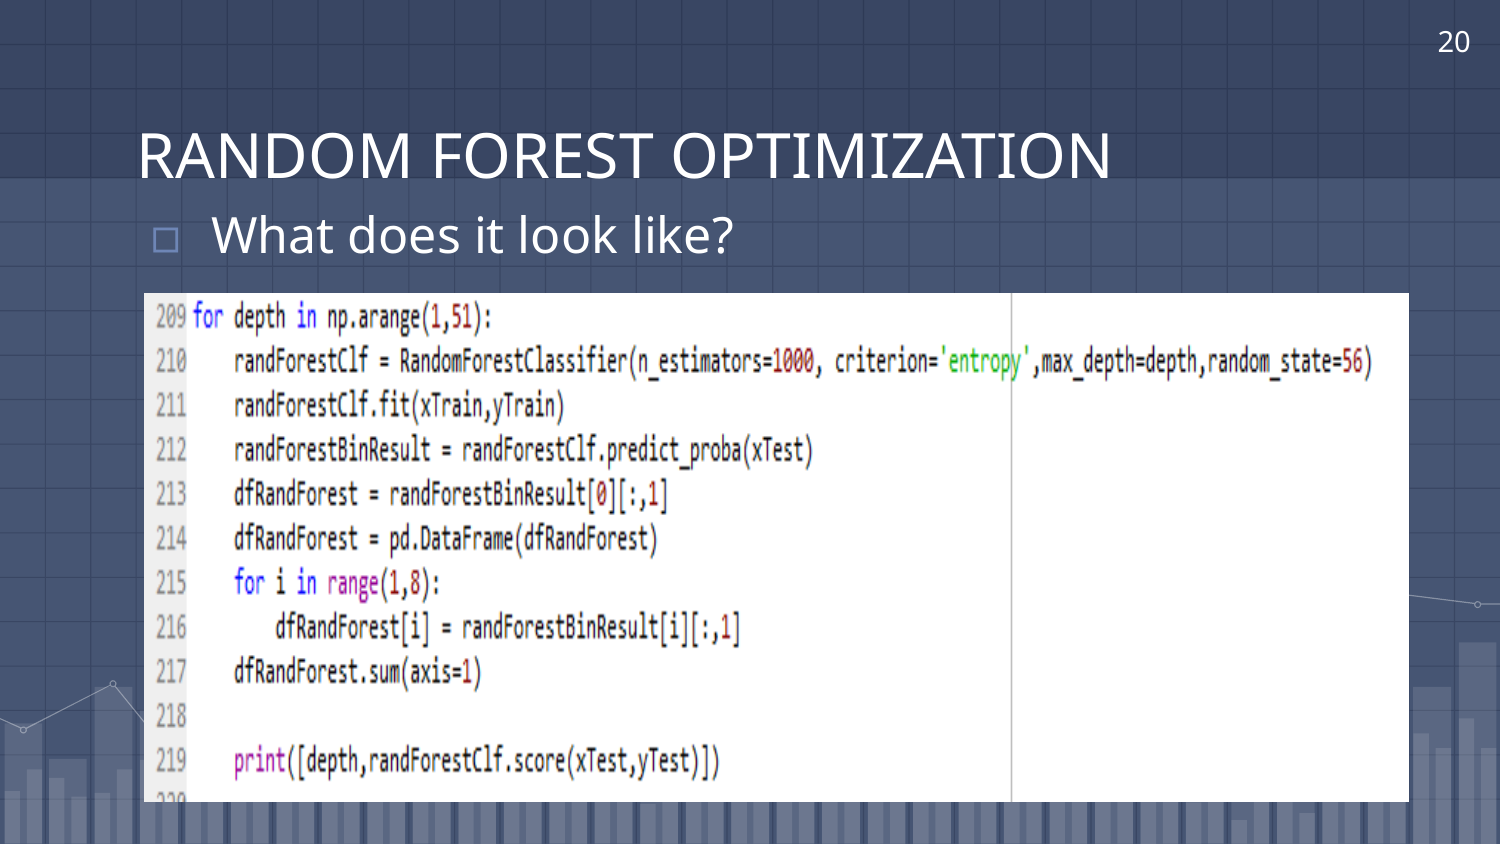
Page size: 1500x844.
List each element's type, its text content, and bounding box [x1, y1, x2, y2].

picture [143, 292, 1409, 802]
list What does it look like? [121, 189, 1383, 698]
title RANDOM FOREST OPTIMIZATION [121, 65, 1383, 189]
slide_number 20 [1408, 0, 1500, 88]
